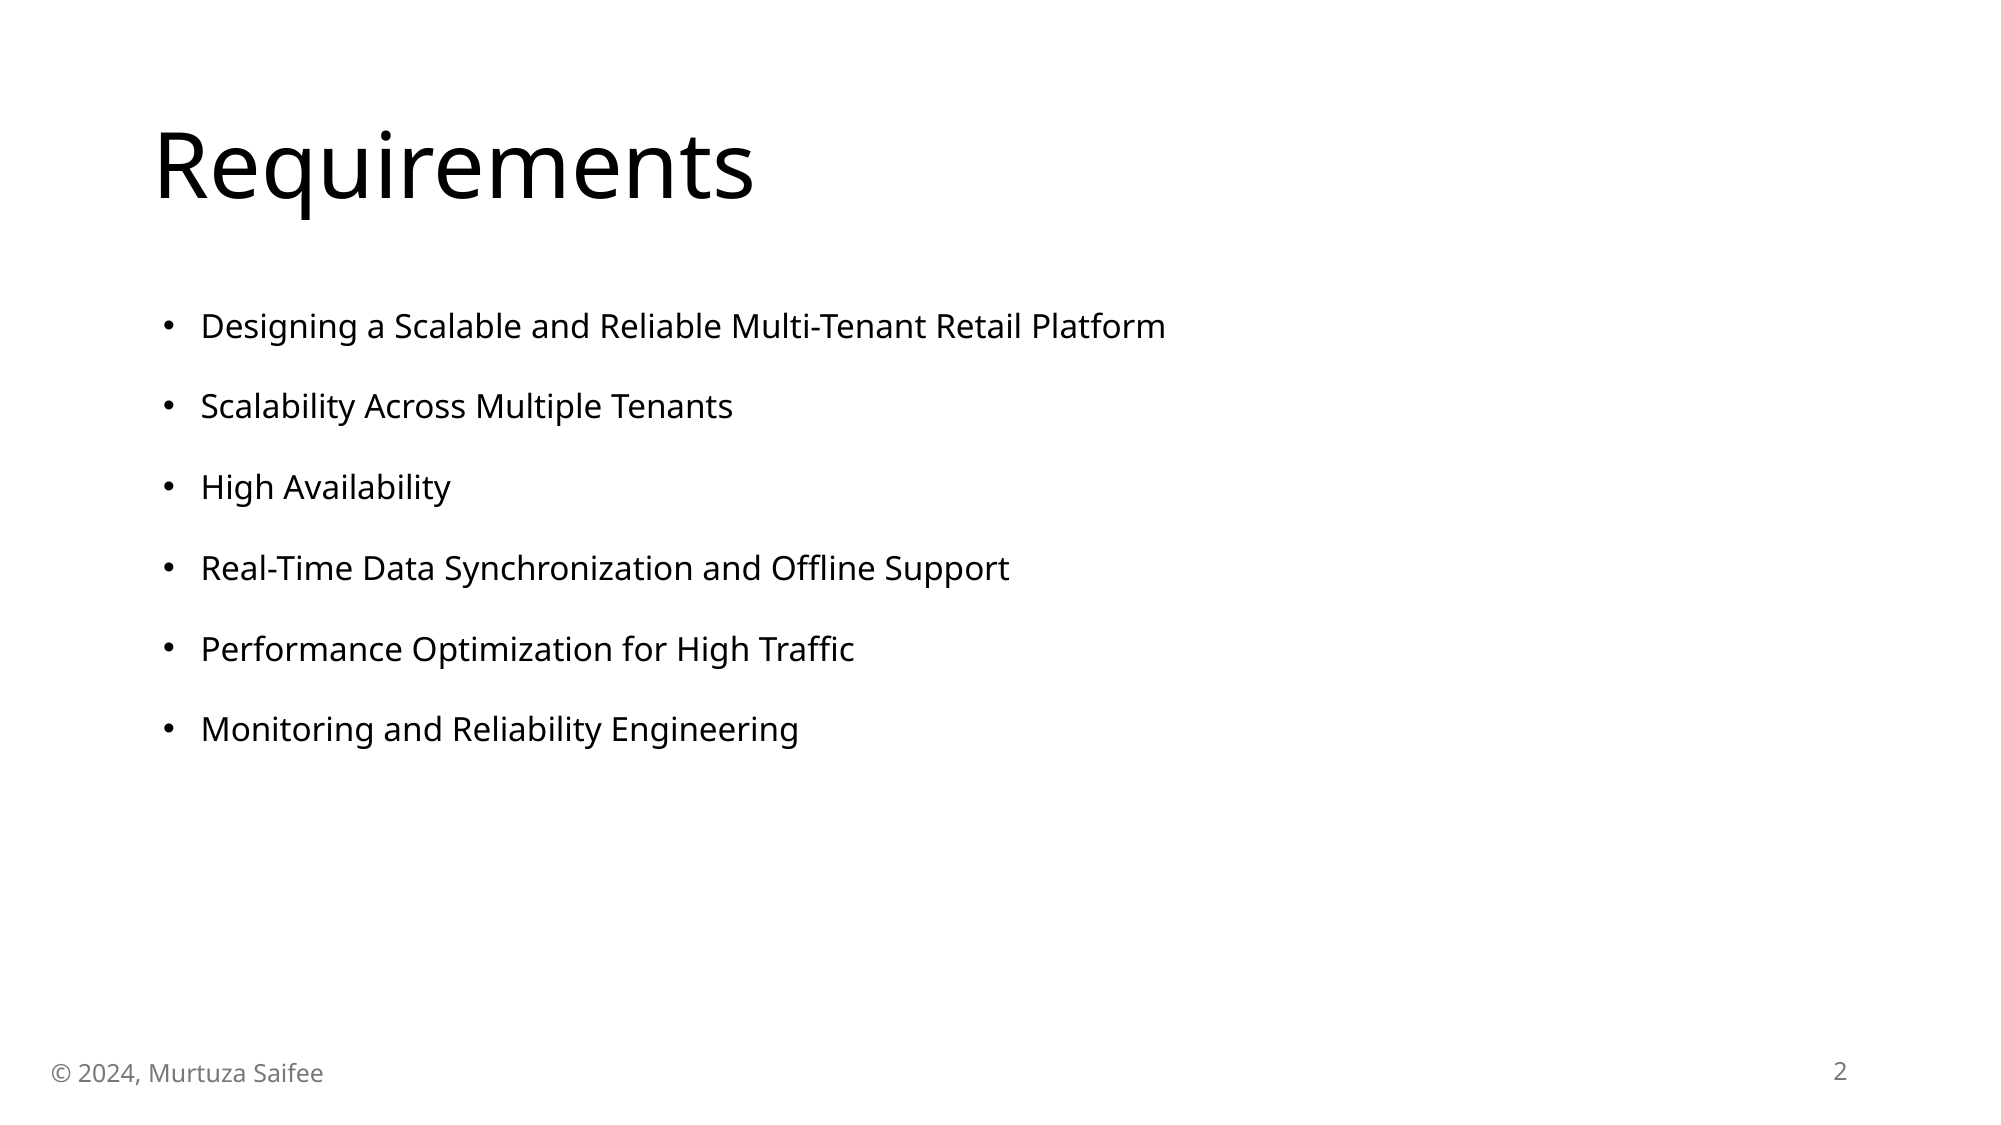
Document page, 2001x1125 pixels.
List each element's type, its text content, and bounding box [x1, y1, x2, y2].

slide_number 2 [1412, 1042, 1863, 1103]
title Requirements [137, 59, 1863, 278]
list Designing a Scalable and Reliable Multi-Tenant Retail Platform Scalability Across Multiple Tenants High Availability Real-Time Data Synchronization and Offline Support Performance Optimization for High Traffic Monitoring and Reliability Engineering [148, 277, 1874, 992]
footer © 2024, Murtuza Saifee [35, 1042, 356, 1103]
